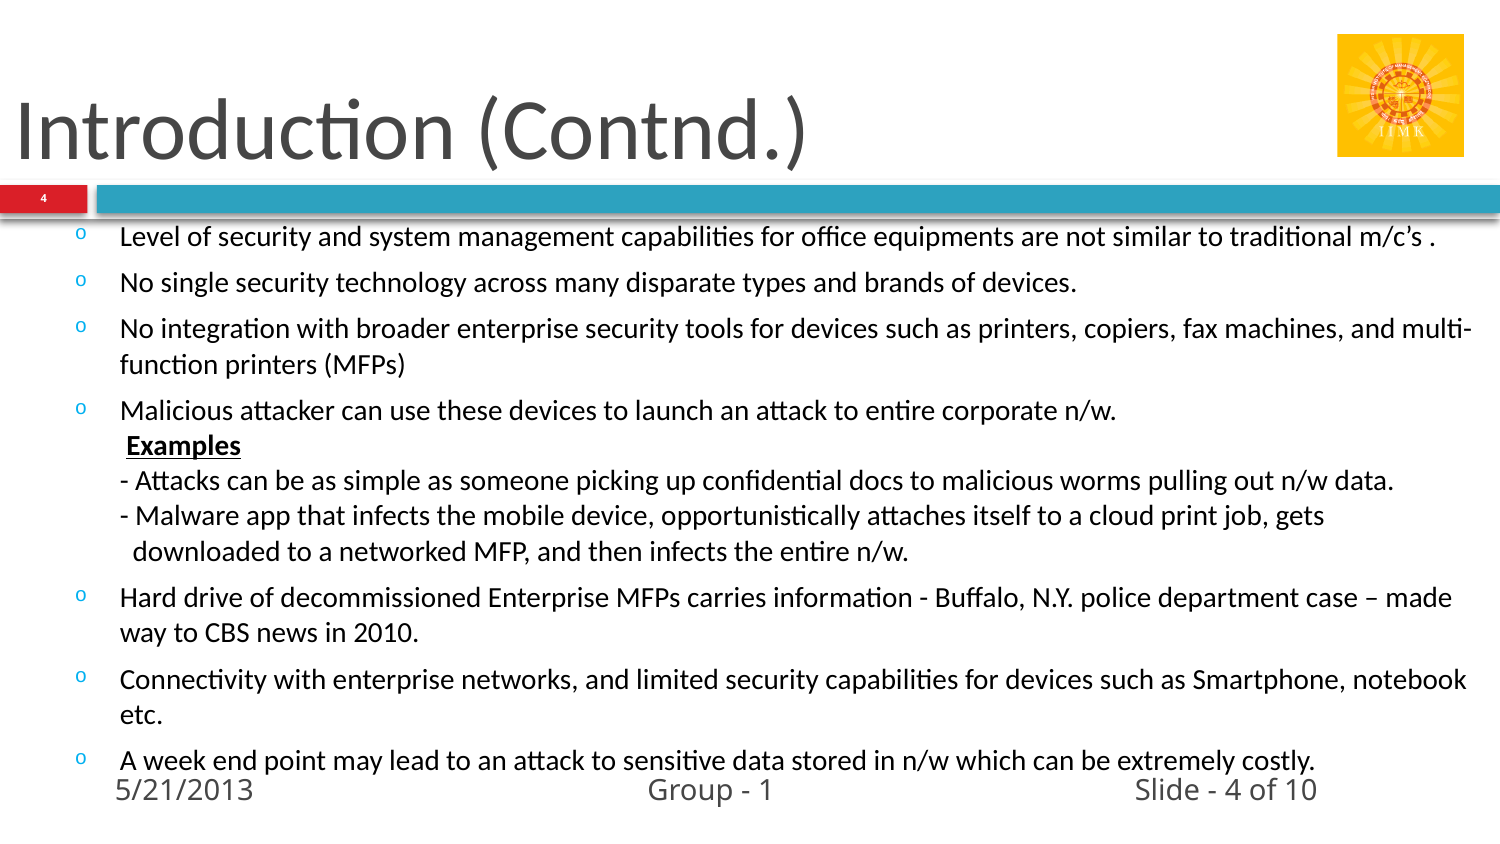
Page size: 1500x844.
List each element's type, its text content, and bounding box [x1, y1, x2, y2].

picture [1337, 33, 1465, 157]
list Level of security and system management capabilities for office equipments are not similar to traditional m/c’s . No single security technology across many disparate types and brands of devices. No integration with broader enterprise security tools for devices such as printers, copiers, fax machines, and multi-function printers (MFPs) Malicious attacker can use these devices to launch an attack to entire corporate n/w. Examples - Attacks can be as simple as someone picking up confidential docs to malicious worms pulling out n/w data. - Malware app that infects the mobile device, opportunistically attaches itself to a cloud print job, gets downloaded to a networked MFP, and then infects the entire n/w. Hard drive of decommissioned Enterprise MFPs carries information - Buffalo, N.Y. police department case – made way to CBS news in 2010. Connectivity with enterprise networks, and limited security capabilities for devices such as Smartphone, notebook etc. A week end point may lead to an attack to sensitive data stored in n/w which can be extremely costly. [0, 209, 1500, 844]
title Introduction (Contnd.) [0, 19, 1500, 185]
slide_number 4 [0, 184, 88, 215]
footer 5/21/2013 Group - 1 Slide - 4 of 10 [99, 768, 1475, 814]
